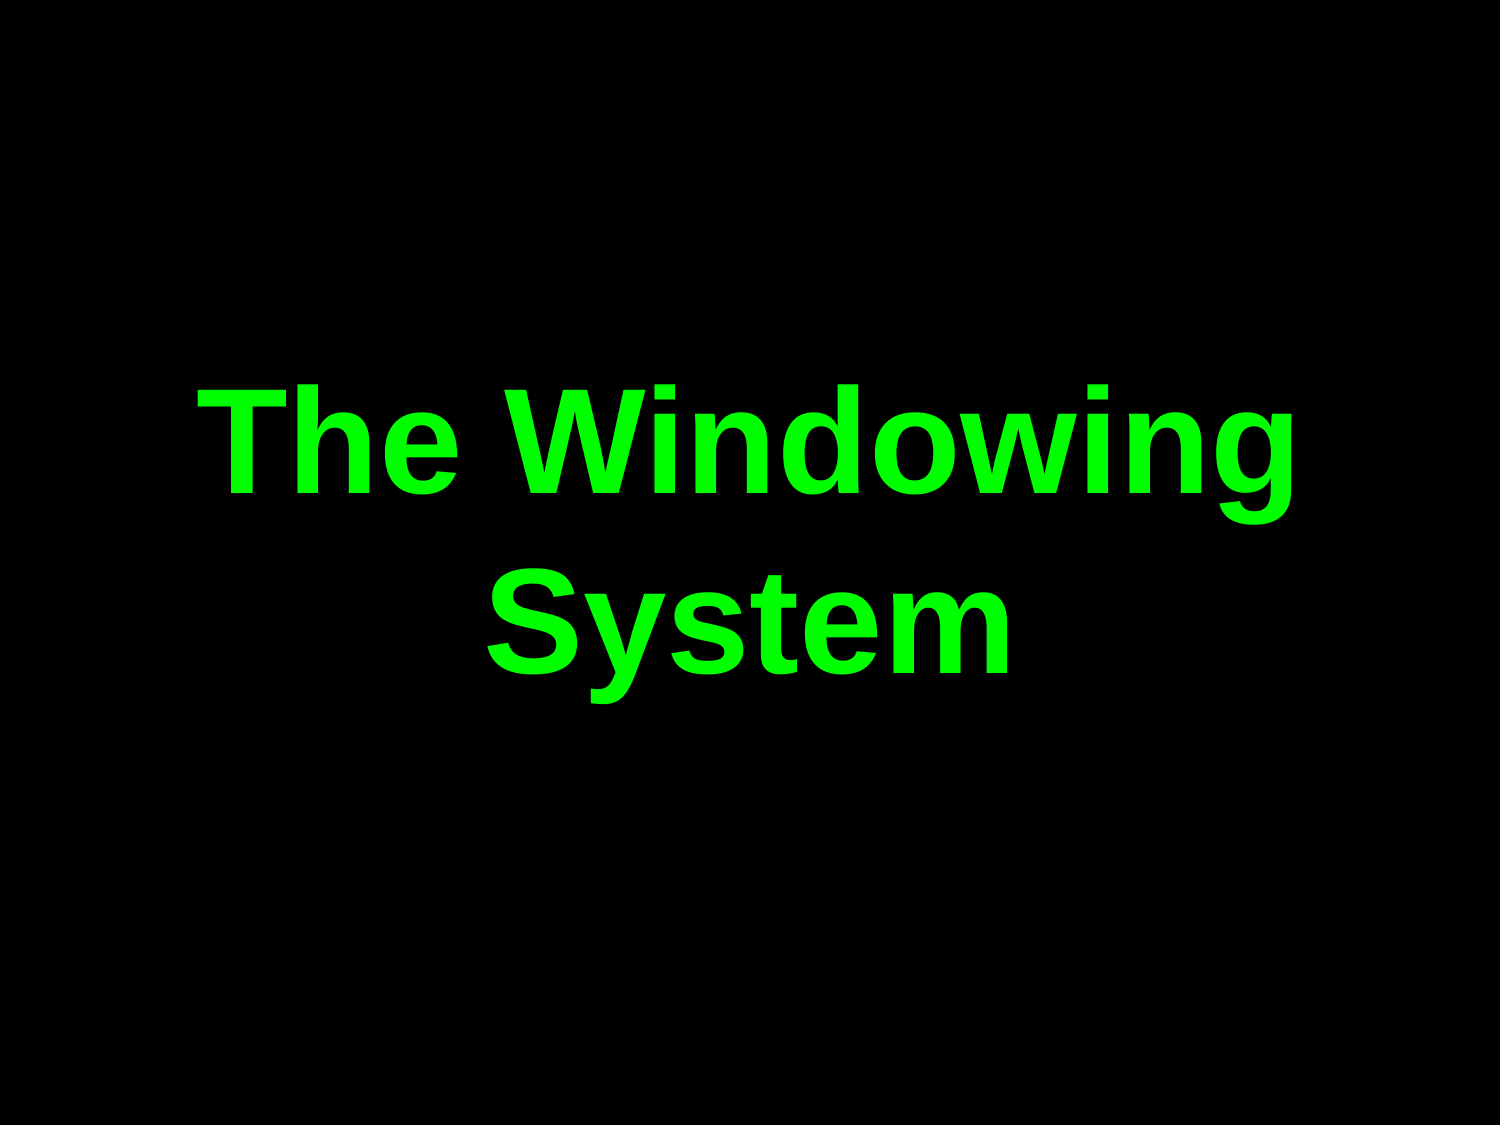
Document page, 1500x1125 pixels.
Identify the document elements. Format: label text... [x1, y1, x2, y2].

title The Windowing System [112, 280, 1388, 719]
